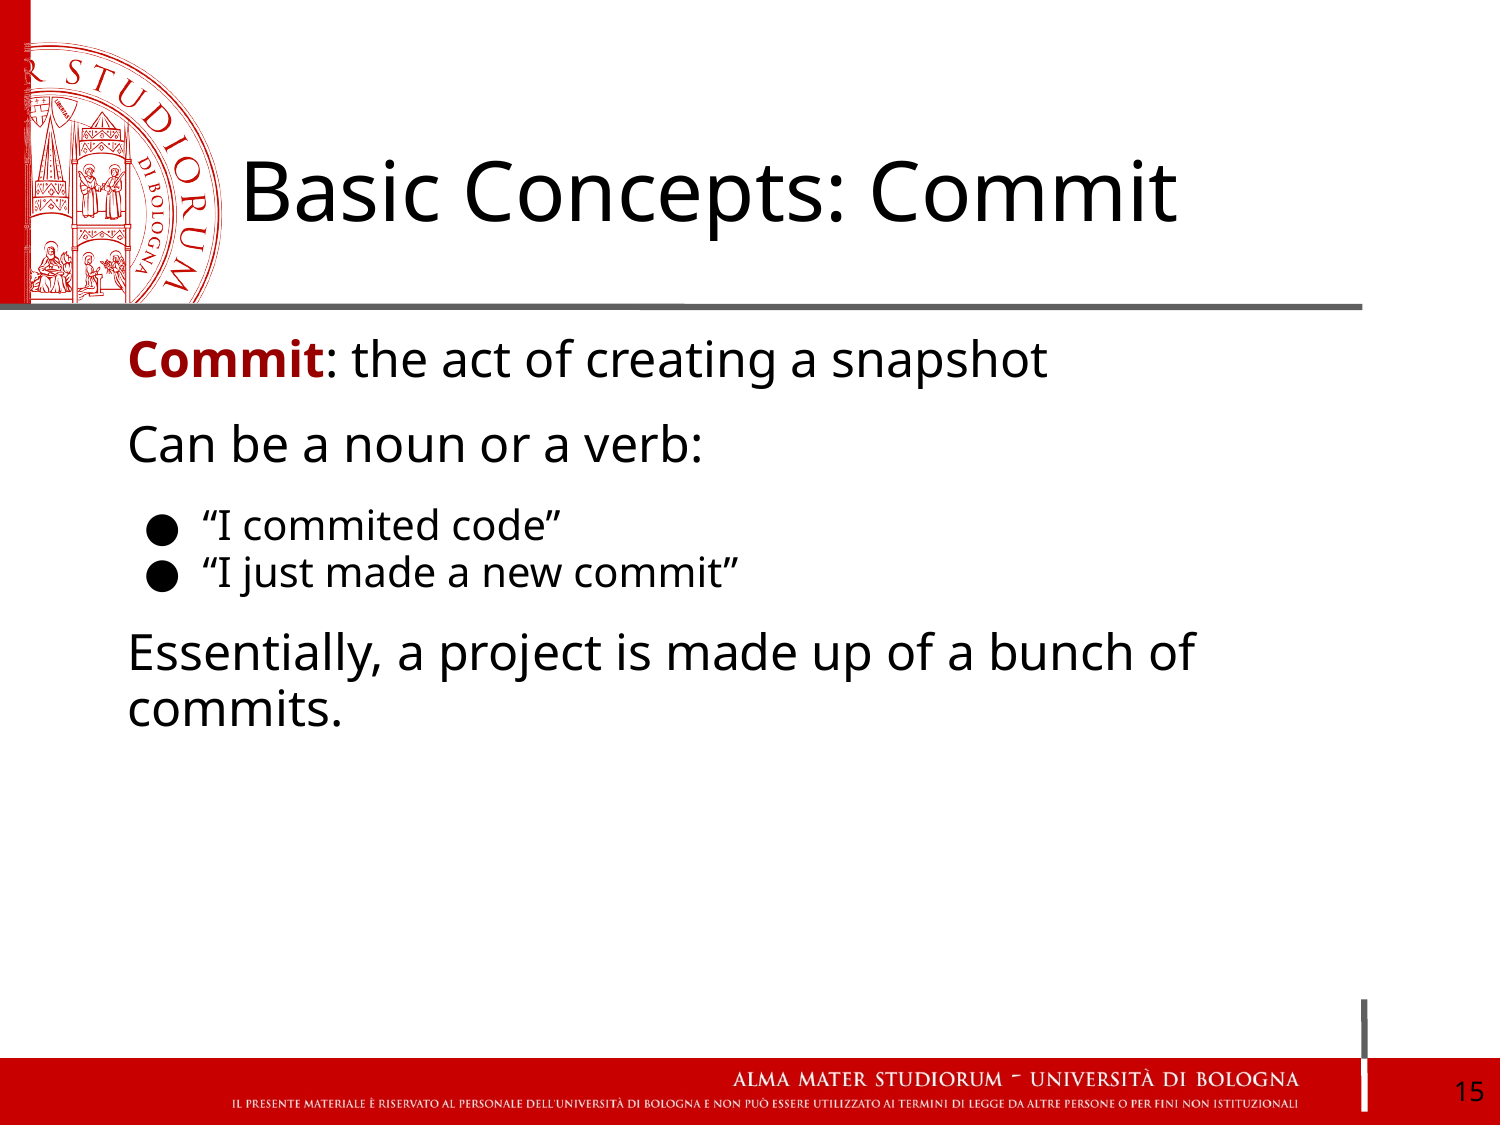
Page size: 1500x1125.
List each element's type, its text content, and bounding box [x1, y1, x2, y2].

slide_number ‹#› [1410, 1058, 1500, 1125]
list Commit: the act of creating a snapshot Can be a noun or a verb: “I commited code” “I just made a new commit” Essentially, a project is made up of a bunch of commits. [112, 324, 1388, 1000]
picture [24, 37, 231, 303]
picture [0, 1058, 1410, 1125]
title Basic Concepts: Commit [224, 99, 1388, 288]
